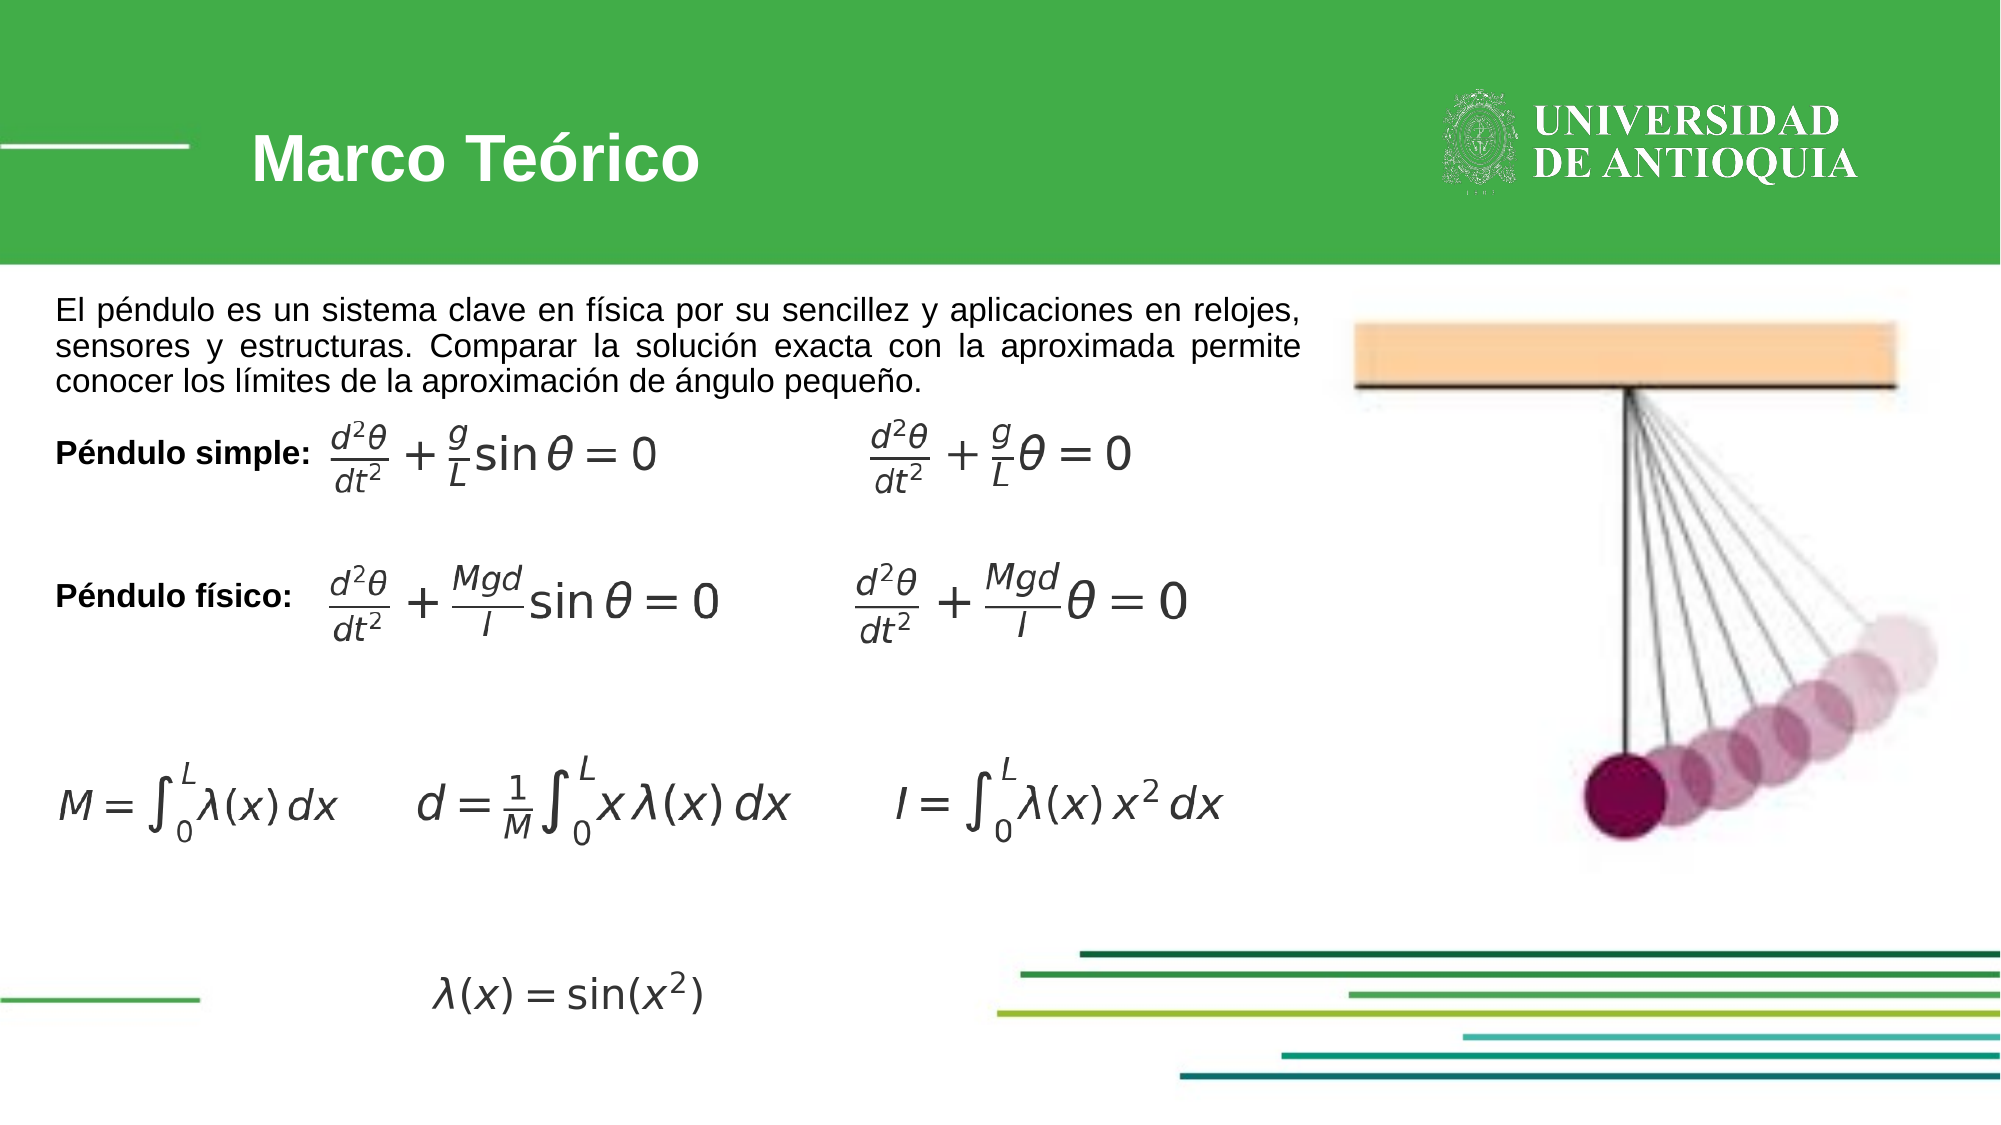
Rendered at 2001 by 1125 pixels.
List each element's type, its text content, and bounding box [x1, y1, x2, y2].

subtitle El péndulo es un sistema clave en física por su sencillez y aplicaciones en relojes, sensores y estructuras. Comparar la solución exacta con la aproximada permite conocer los límites de la aproximación de ángulo pequeño. Péndulo simple: Péndulo físico: [40, 285, 1315, 893]
picture [0, 0, 2001, 1125]
title Marco Teórico [236, 90, 1200, 230]
